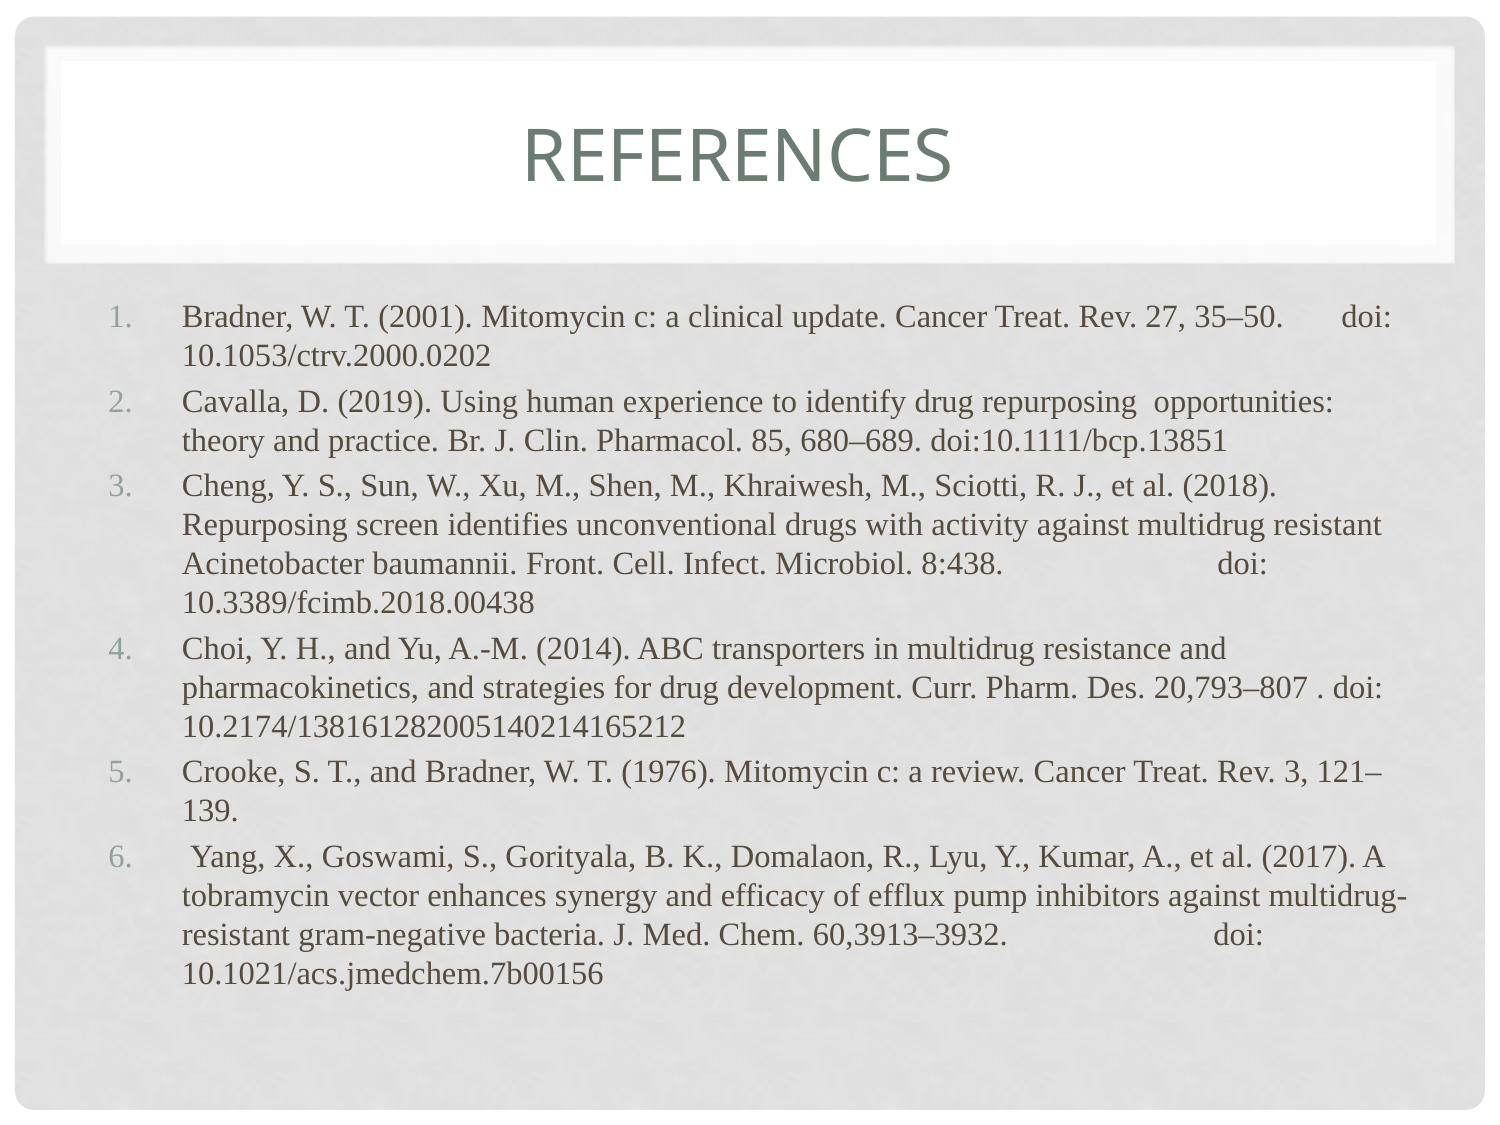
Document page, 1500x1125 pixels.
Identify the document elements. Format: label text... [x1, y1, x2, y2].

list Bradner, W. T. (2001). Mitomycin c: a clinical update. Cancer Treat. Rev. 27, 35–50. doi: 10.1053/ctrv.2000.0202 Cavalla, D. (2019). Using human experience to identify drug repurposing opportunities: theory and practice. Br. J. Clin. Pharmacol. 85, 680–689. doi:10.1111/bcp.13851 Cheng, Y. S., Sun, W., Xu, M., Shen, M., Khraiwesh, M., Sciotti, R. J., et al. (2018). Repurposing screen identifies unconventional drugs with activity against multidrug resistant Acinetobacter baumannii. Front. Cell. Infect. Microbiol. 8:438. doi: 10.3389/fcimb.2018.00438 Choi, Y. H., and Yu, A.-M. (2014). ABC transporters in multidrug resistance and pharmacokinetics, and strategies for drug development. Curr. Pharm. Des. 20,793–807 . doi: 10.2174/138161282005140214165212 Crooke, S. T., and Bradner, W. T. (1976). Mitomycin c: a review. Cancer Treat. Rev. 3, 121–139. Yang, X., Goswami, S., Gorityala, B. K., Domalaon, R., Lyu, Y., Kumar, A., et al. (2017). A tobramycin vector enhances synergy and efficacy of efflux pump inhibitors against multidrug-resistant gram-negative bacteria. J. Med. Chem. 60,3913–3932. doi: 10.1021/acs.jmedchem.7b00156 [75, 287, 1425, 1005]
title References [69, 66, 1425, 238]
